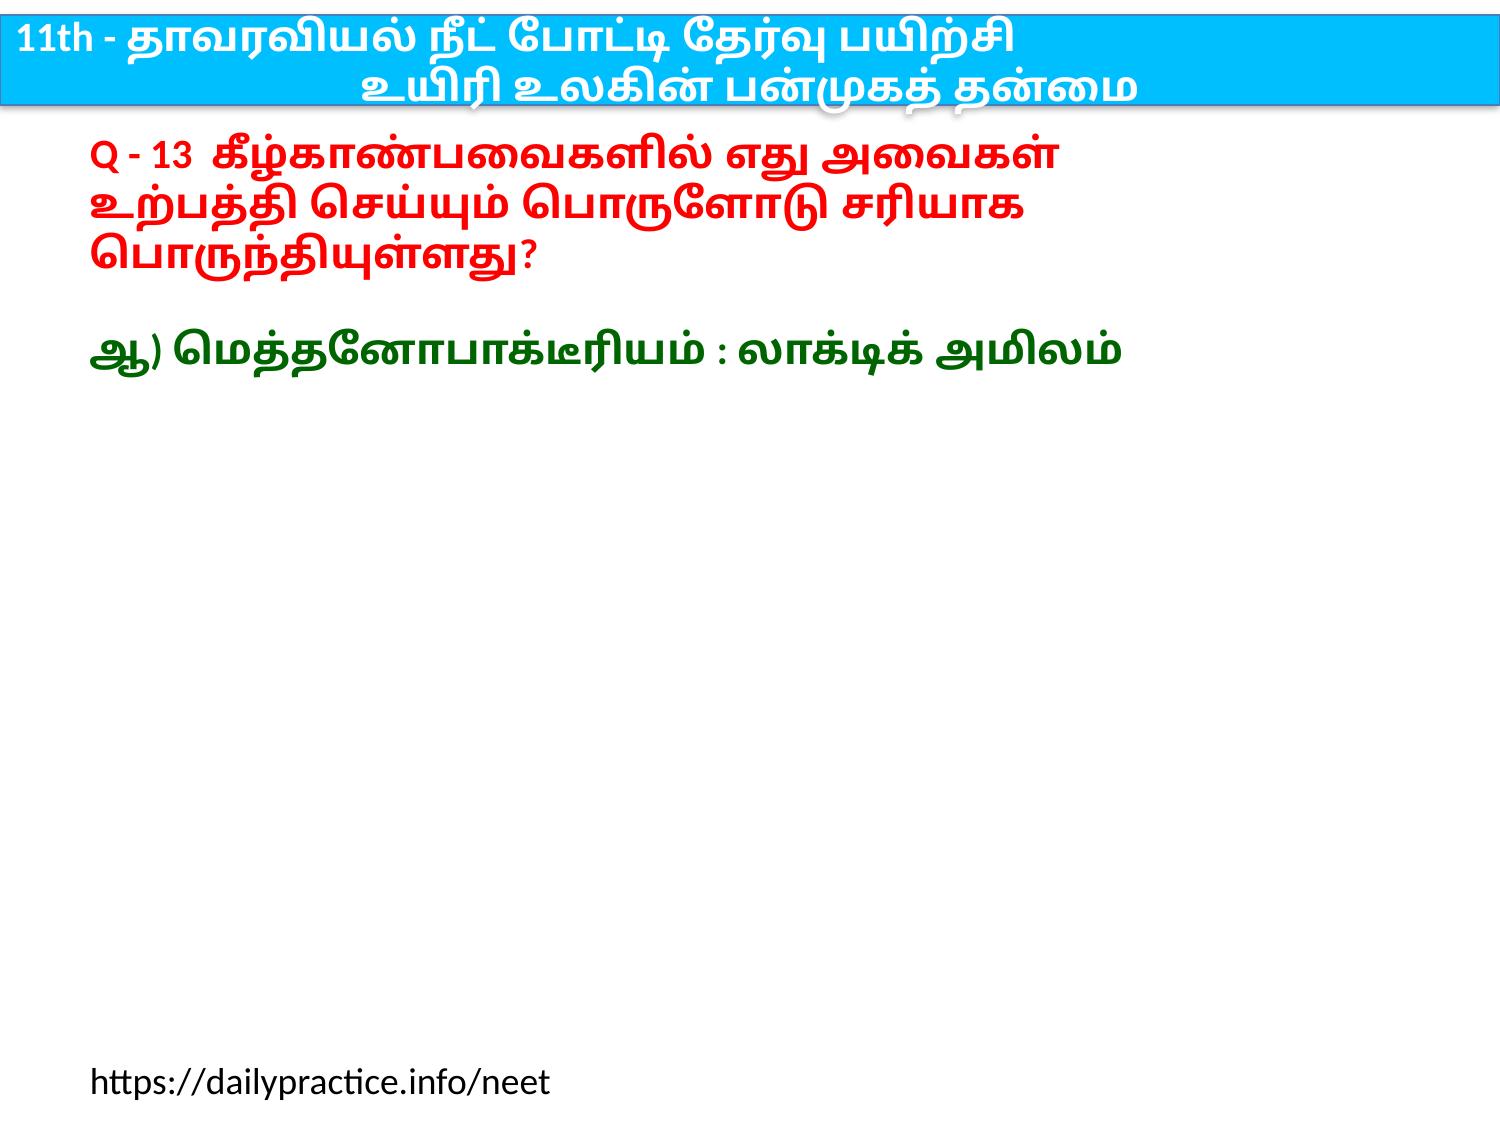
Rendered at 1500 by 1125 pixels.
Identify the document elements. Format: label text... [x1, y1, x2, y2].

text_box https://dailypractice.info/neet [74, 1049, 675, 1110]
text_box 11th - தாவரவியல் நீட் போட்டி தேர்வு பயிற்சி உயிரி உலகின் பன்முகத் தன்மை [0, 14, 1500, 106]
text_box Q - 13 கீழ்காண்பவைகளில் எது அவைகள் உற்பத்தி செய்யும் பொருளோடு சரியாக பொருந்தியுள்ளது? ஆ) மெத்தனோபாக்டீரியம் : லாக்டிக் அமிலம் [74, 74, 1275, 380]
